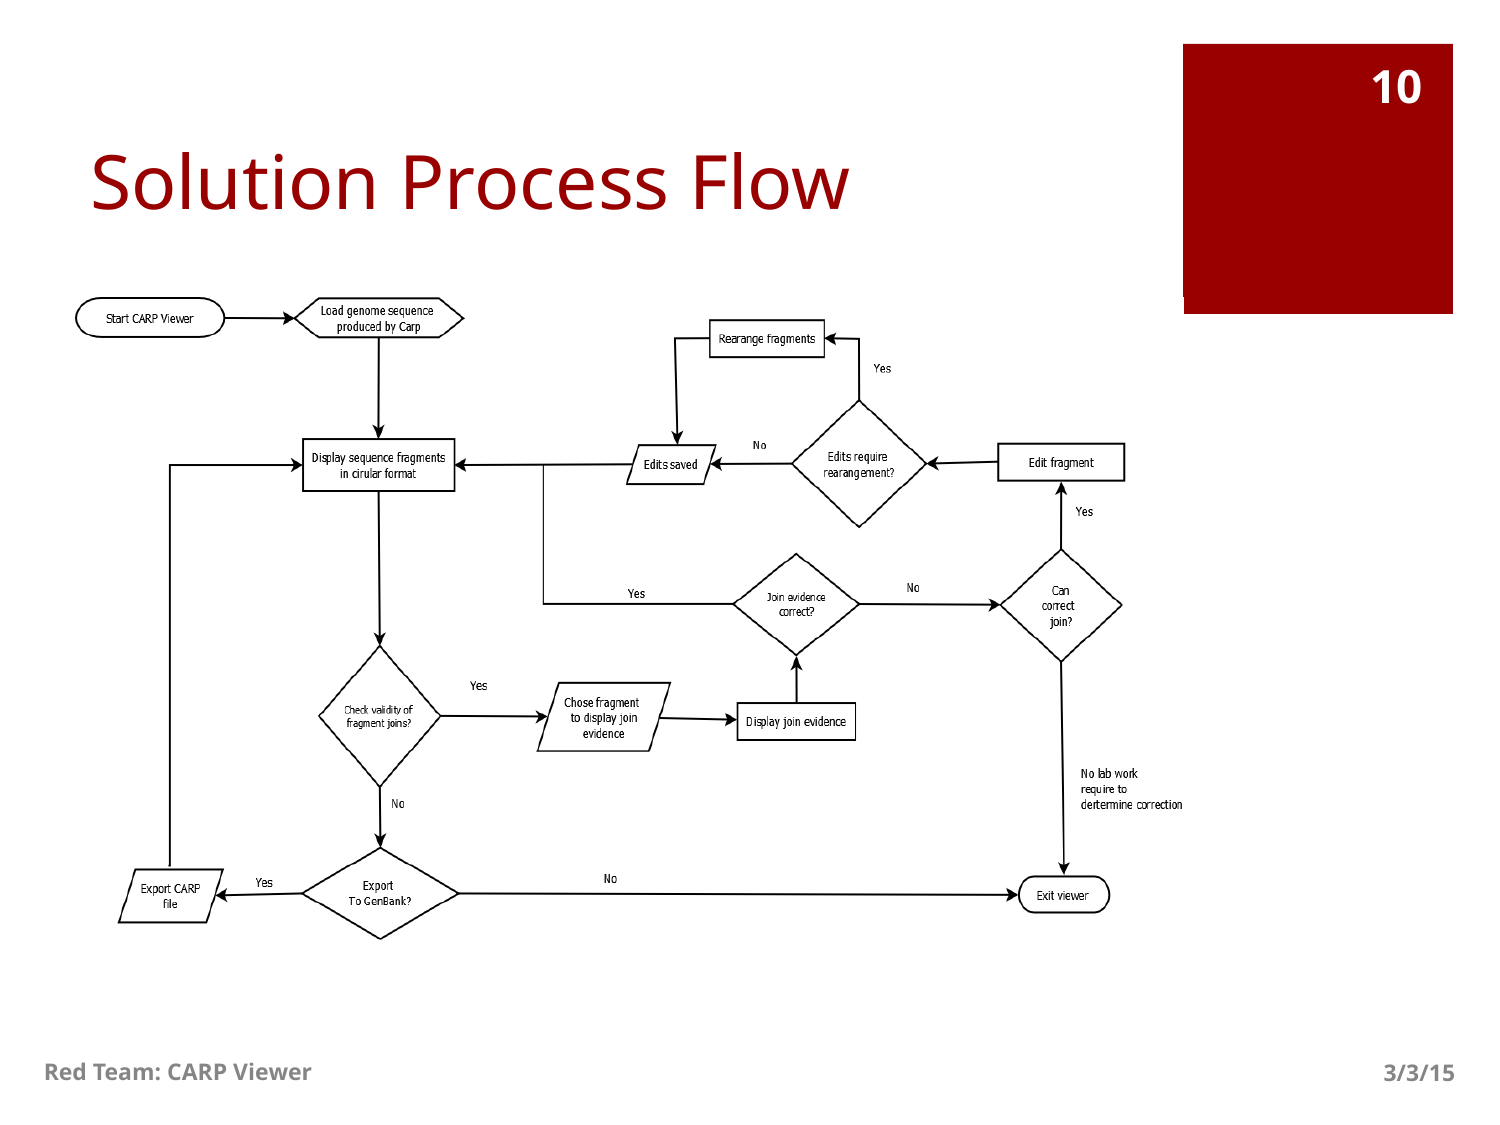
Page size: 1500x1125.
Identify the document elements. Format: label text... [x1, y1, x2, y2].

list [74, 231, 1184, 1006]
slide_number 10 [1354, 59, 1438, 120]
footer Red Team: CARP Viewer [28, 1042, 1015, 1103]
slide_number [1183, 1042, 1471, 1103]
title Solution Process Flow [75, 44, 1143, 231]
